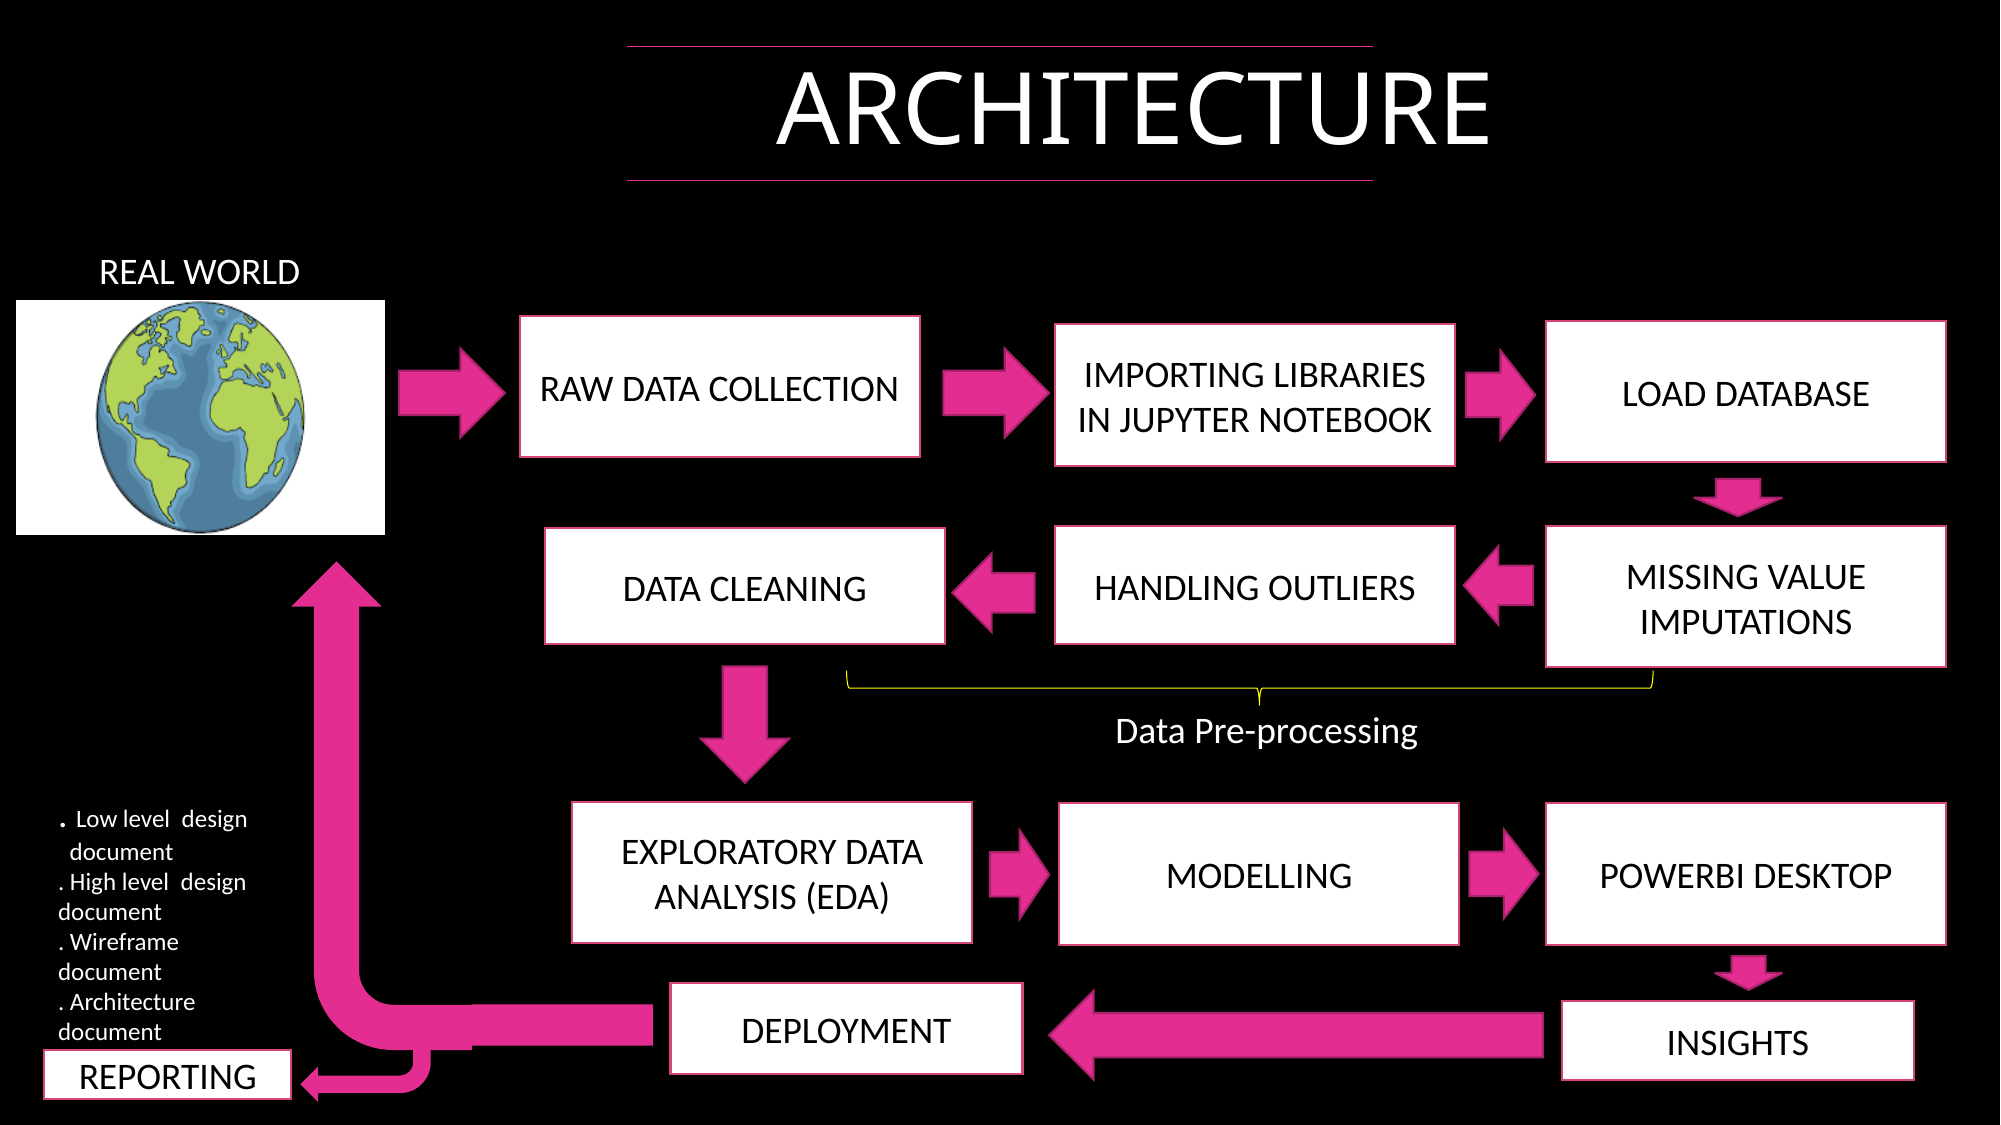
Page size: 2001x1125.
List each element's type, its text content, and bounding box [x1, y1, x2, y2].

text_box Data Pre-processing [1100, 698, 1501, 759]
text_box [950, 550, 1036, 635]
title ARCHITECTURE [137, 3, 1863, 221]
text_box IMPORTING LIBRARIES IN JUPYTER NOTEBOOK [1054, 323, 1456, 467]
text_box [988, 826, 1051, 923]
text_box [1693, 477, 1783, 518]
text_box HANDLING OUTLIERS [1054, 525, 1456, 645]
text_box . Low level design document . High level design document . Wireframe document . Architecture document [43, 783, 271, 1053]
text_box POWERBI DESKTOP [1545, 802, 1947, 946]
text_box RAW DATA COLLECTION [519, 315, 921, 458]
text_box [298, 1030, 432, 1105]
text_box [471, 1003, 654, 1047]
text_box MODELLING [1058, 802, 1460, 946]
text_box [1714, 955, 1783, 991]
text_box [1462, 543, 1535, 628]
text_box REAL WORLD [84, 239, 427, 300]
picture [16, 300, 385, 535]
text_box [1464, 347, 1537, 443]
text_box EXPLORATORY DATA ANALYSIS (EDA) [571, 801, 973, 944]
text_box DEPLOYMENT [669, 982, 1024, 1075]
text_box [288, 559, 474, 1052]
text_box [942, 346, 1051, 440]
text_box REPORTING [43, 1049, 292, 1100]
text_box [846, 670, 1654, 698]
text_box [398, 346, 507, 440]
text_box LOAD DATABASE [1545, 320, 1947, 463]
text_box DATA CLEANING [544, 527, 946, 645]
text_box [1047, 988, 1544, 1083]
text_box [698, 665, 792, 785]
text_box INSIGHTS [1561, 1000, 1915, 1081]
text_box MISSING VALUE IMPUTATIONS [1545, 525, 1947, 668]
text_box [1468, 826, 1540, 922]
